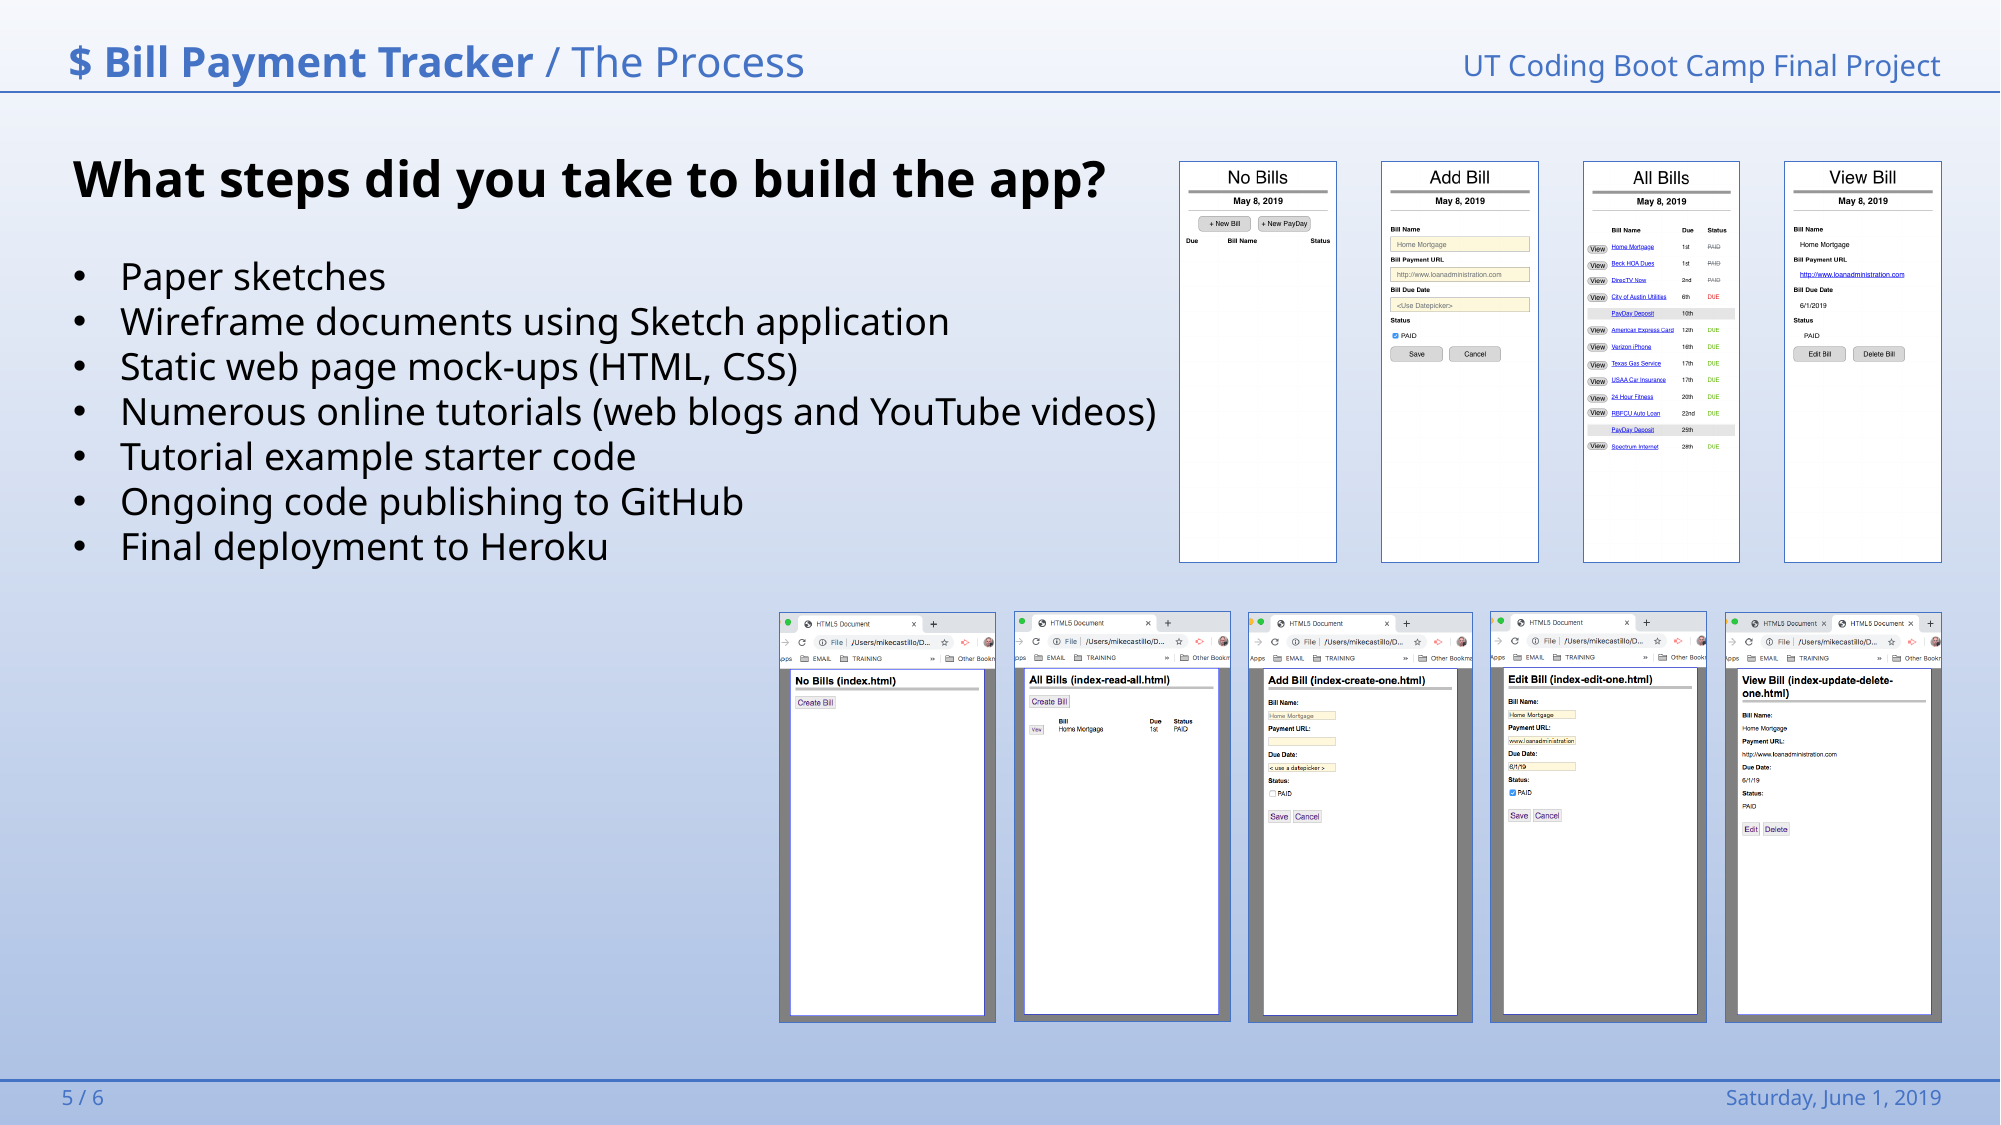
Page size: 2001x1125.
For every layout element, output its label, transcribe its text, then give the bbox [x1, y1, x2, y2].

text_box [1179, 161, 1942, 563]
text_box 5 / 6 [46, 1080, 129, 1125]
text_box What steps did you take to build the app? Paper sketches Wireframe documents using Sketch application Static web page mock-ups (HTML, CSS) Numerous online tutorials (web blogs and YouTube videos) Tutorial example starter code Ongoing code publishing to GitHub Final deployment to Heroku [58, 140, 1942, 576]
text_box $ Bill Payment Tracker / The Process [54, 34, 1086, 141]
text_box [779, 611, 1942, 1023]
